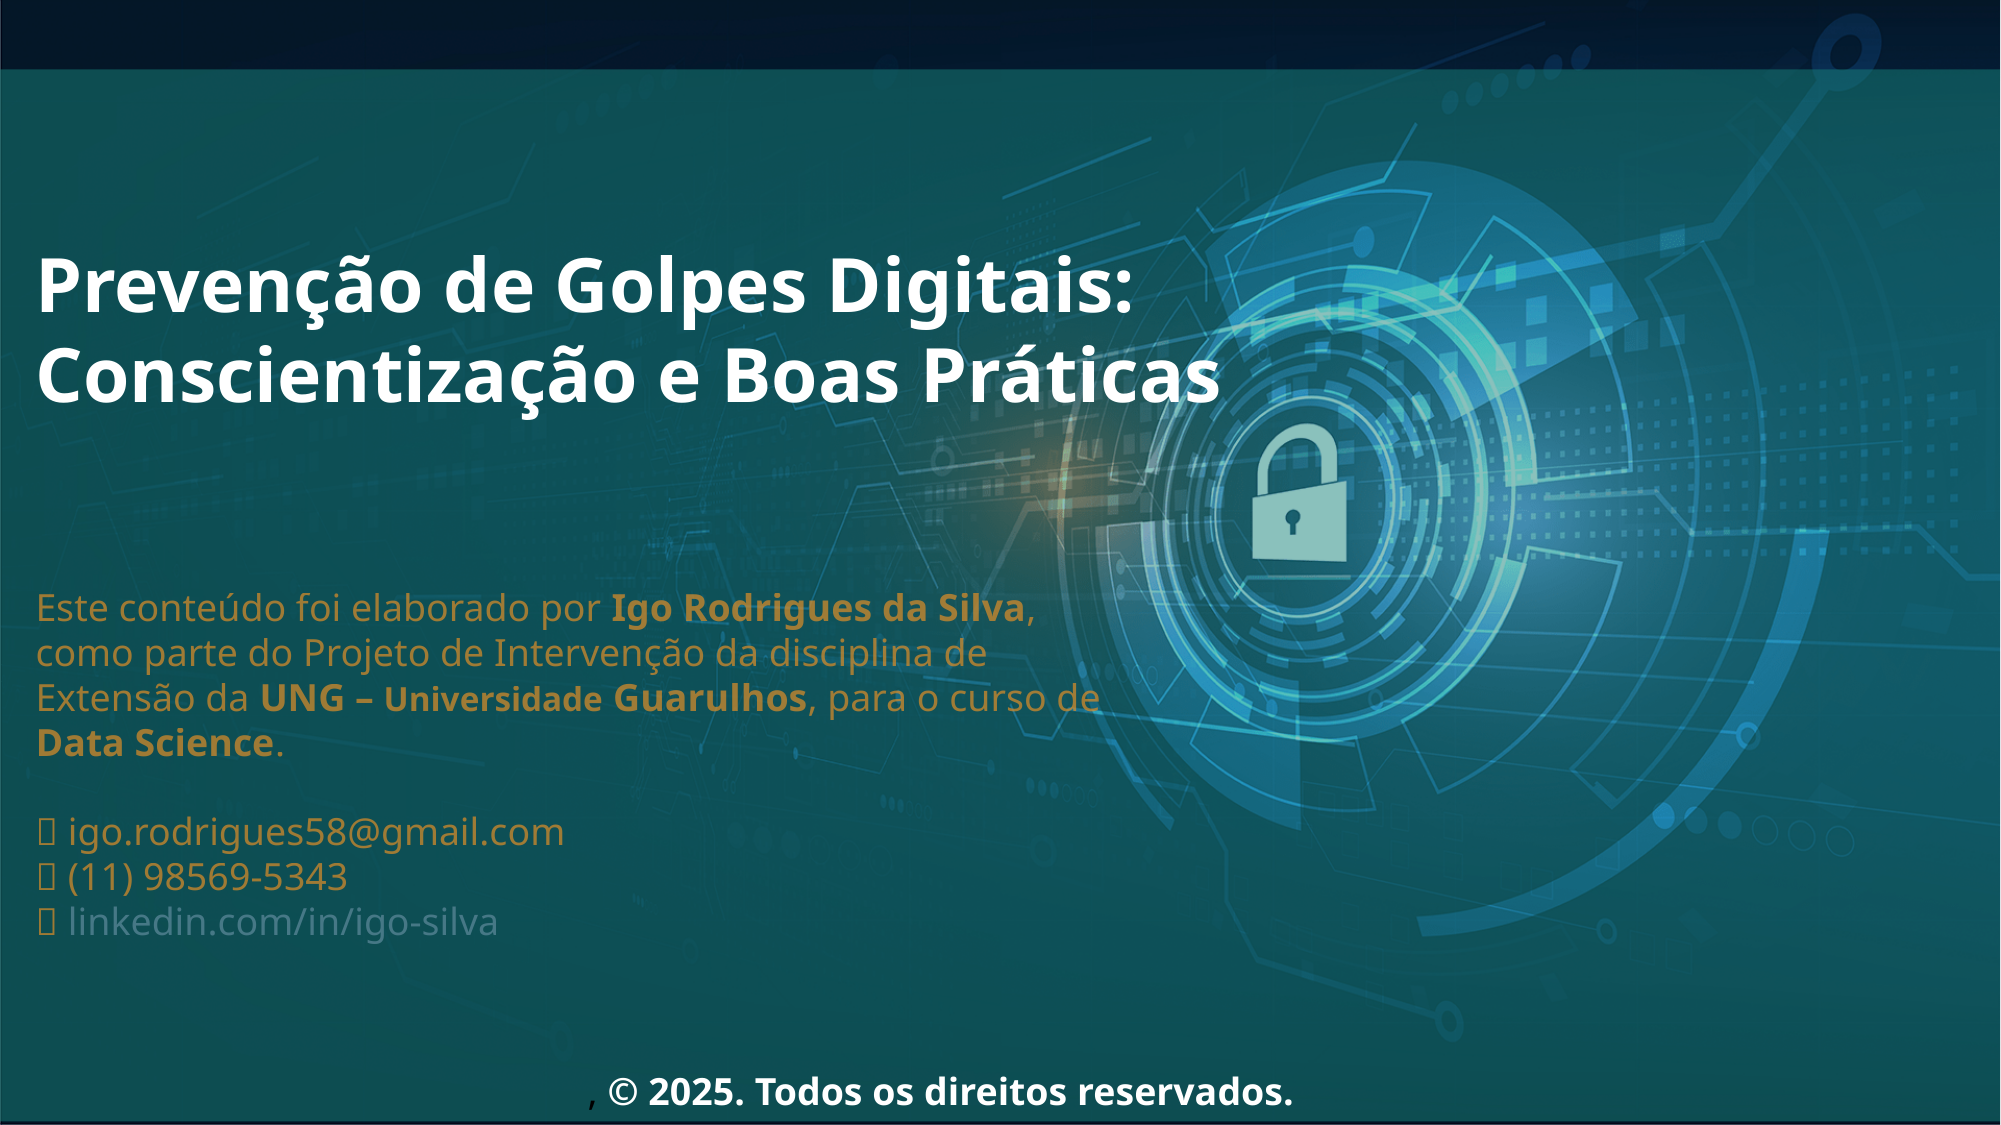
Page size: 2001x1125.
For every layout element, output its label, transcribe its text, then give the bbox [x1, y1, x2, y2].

text_box Este conteúdo foi elaborado por Igo Rodrigues da Silva, como parte do Projeto de Intervenção da disciplina de Extensão da UNG – Universidade Guarulhos, para o curso de Data Science. [20, 576, 1121, 772]
text_box Prevenção de Golpes Digitais: Conscientização e Boas Práticas [20, 230, 1392, 426]
text_box [0, 68, 2000, 1123]
text_box , © 2025. Todos os direitos reservados. [241, 1060, 1642, 1121]
text_box 📧 igo.rodrigues58@gmail.com 📱 (11) 98569-5343 💼 linkedin.com/in/igo-silva [20, 800, 969, 957]
picture [0, 0, 2001, 1125]
